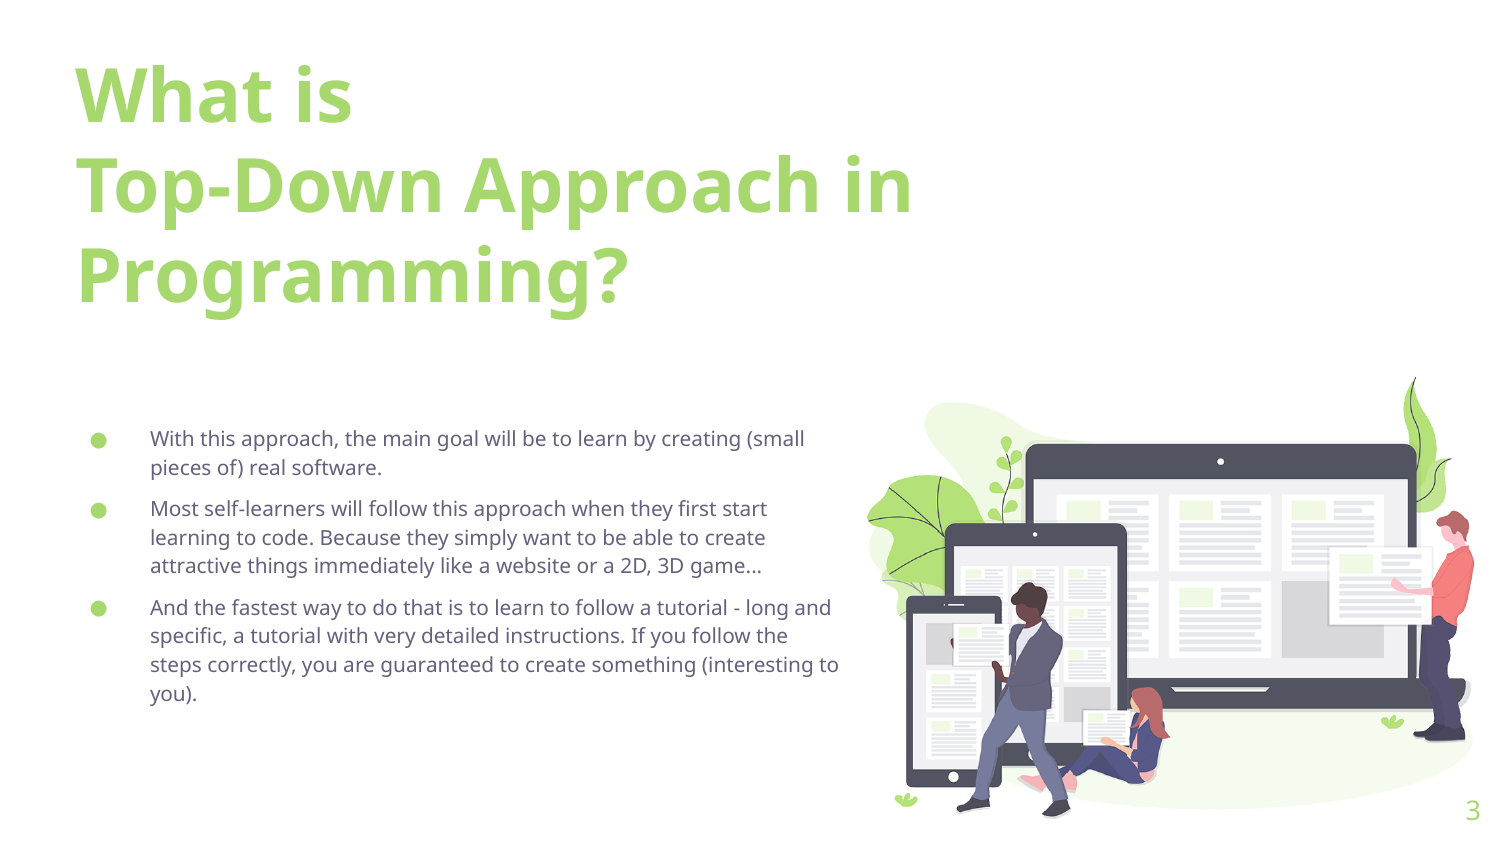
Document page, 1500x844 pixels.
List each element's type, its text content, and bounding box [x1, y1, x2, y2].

list With this approach, the main goal will be to learn by creating (small pieces of) real software. Most self-learners will follow this approach when they first start learning to code. Because they simply want to be able to create attractive things immediately like a website or a 2D, 3D game... And the fastest way to do that is to learn to follow a tutorial - long and specific, a tutorial with very detailed instructions. If you follow the steps correctly, you are guaranteed to create something (interesting to you). [75, 421, 846, 728]
picture [867, 377, 1475, 819]
slide_number 3 [1391, 779, 1482, 844]
title What is Top-Down Approach in Programming? [75, 176, 1109, 318]
